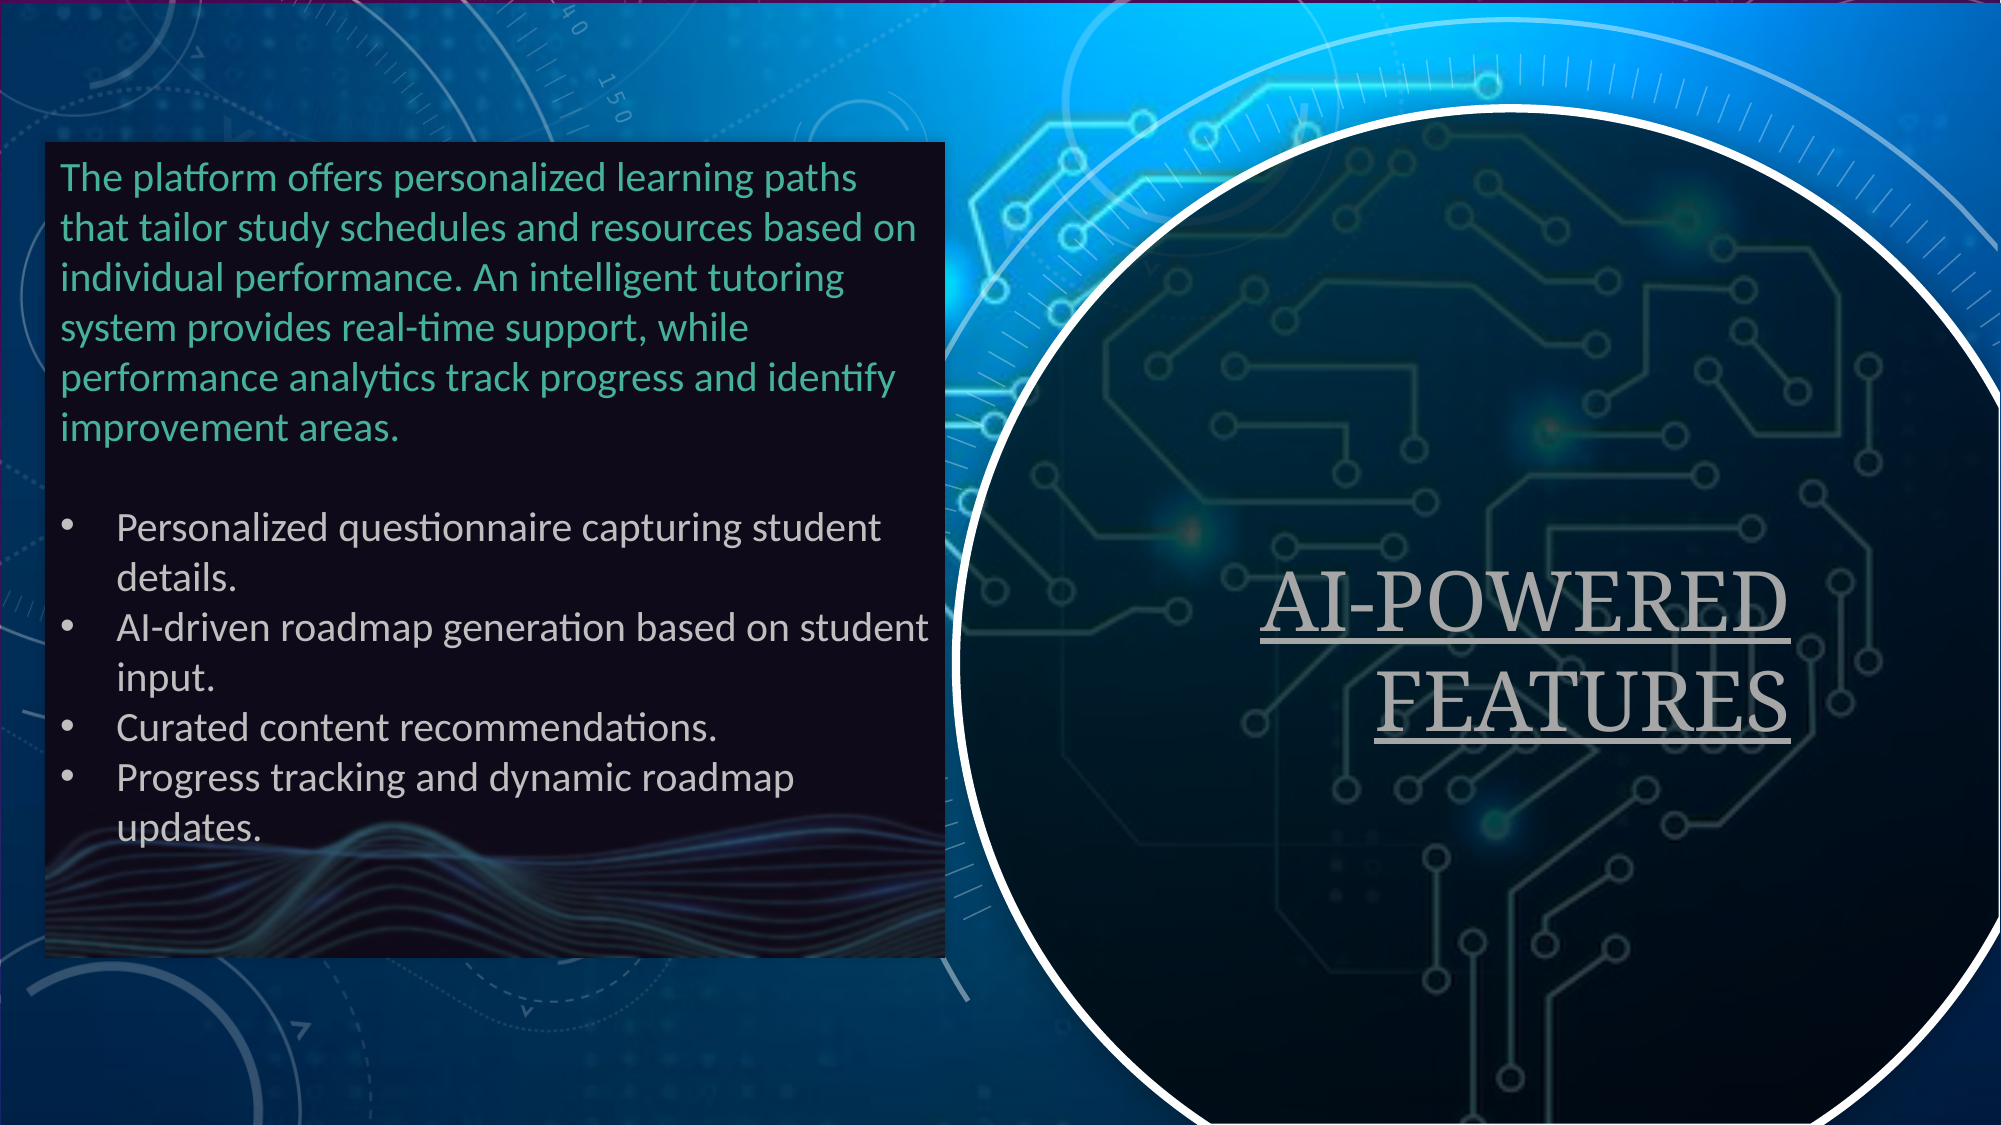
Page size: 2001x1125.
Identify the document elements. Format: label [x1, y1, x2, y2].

picture [0, 0, 2001, 1125]
text_box [904, 54, 2000, 914]
